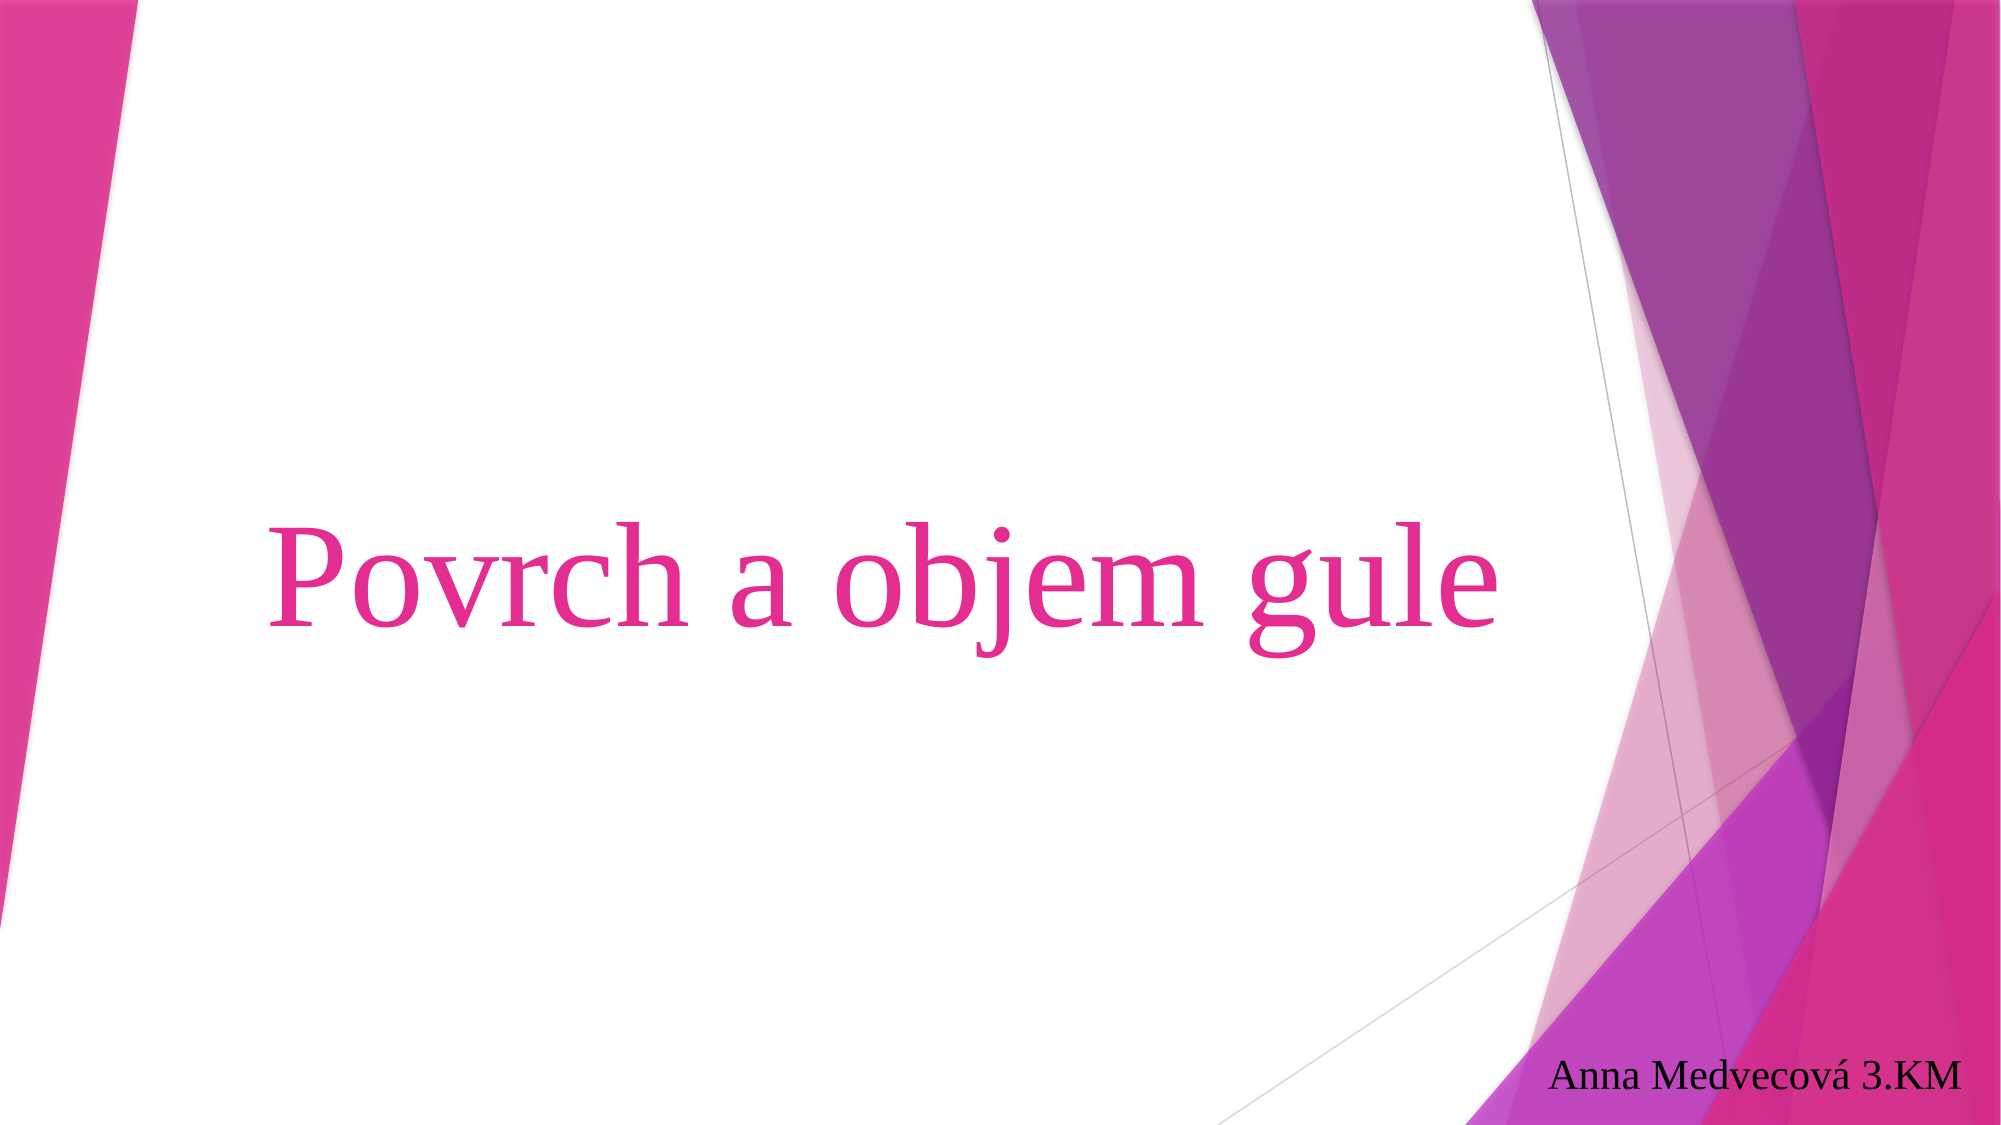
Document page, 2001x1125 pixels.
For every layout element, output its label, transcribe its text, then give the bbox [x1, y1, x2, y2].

subtitle Anna Medvecová 3.KM [704, 927, 1979, 1108]
title Povrch a objem gule [247, 394, 1522, 665]
